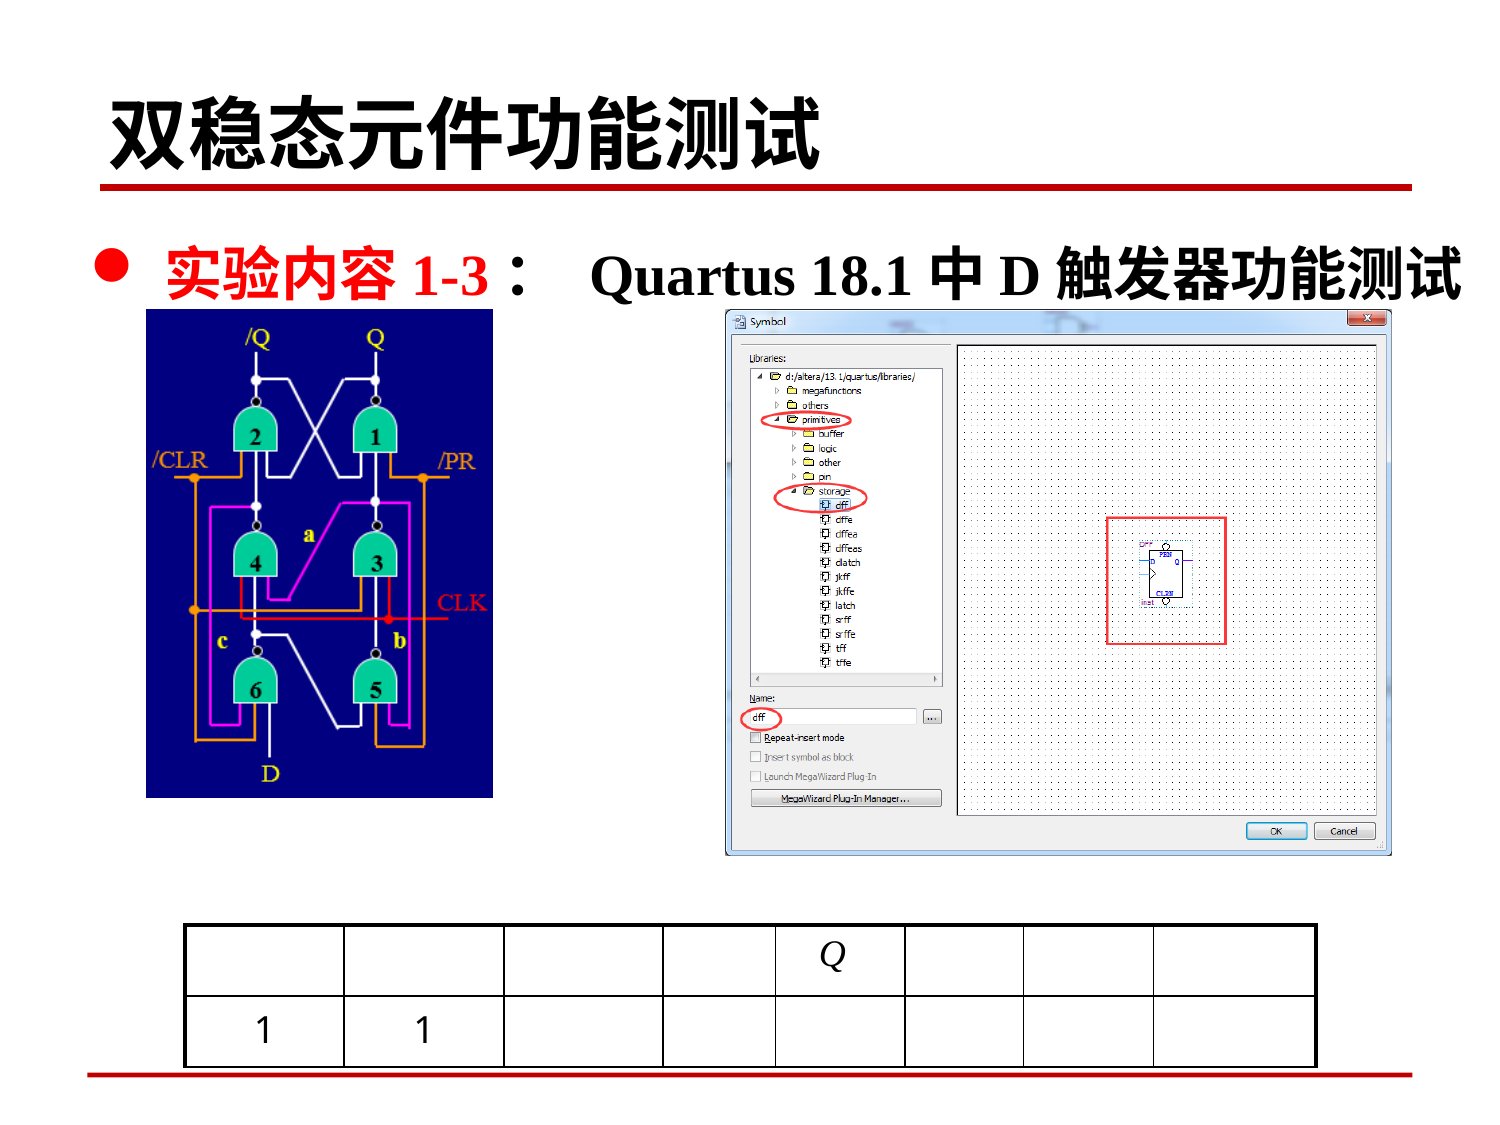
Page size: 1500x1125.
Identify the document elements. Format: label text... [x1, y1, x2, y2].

text_box 实验内容1-3： Quartus 18.1中D触发器功能测试 [75, 212, 1500, 315]
picture [724, 309, 1392, 856]
picture [146, 309, 494, 798]
text_box 双稳态元件功能测试 [94, 49, 1407, 187]
